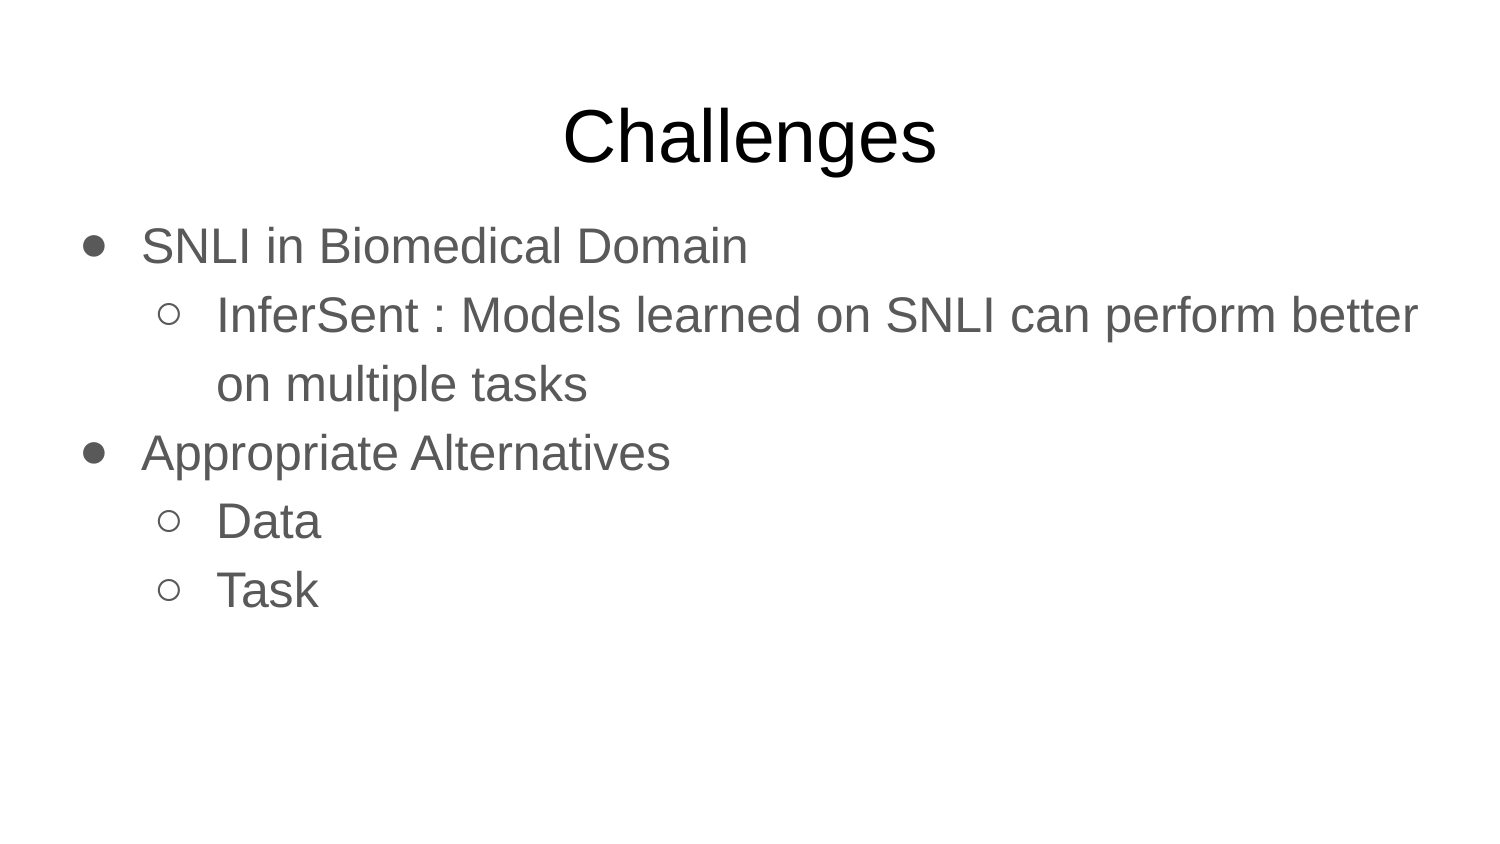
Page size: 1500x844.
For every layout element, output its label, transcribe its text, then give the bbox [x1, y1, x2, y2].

list SNLI in Biomedical Domain InferSent : Models learned on SNLI can perform better on multiple tasks Appropriate Alternatives Data Task [51, 189, 1449, 750]
title Challenges [51, 72, 1449, 167]
